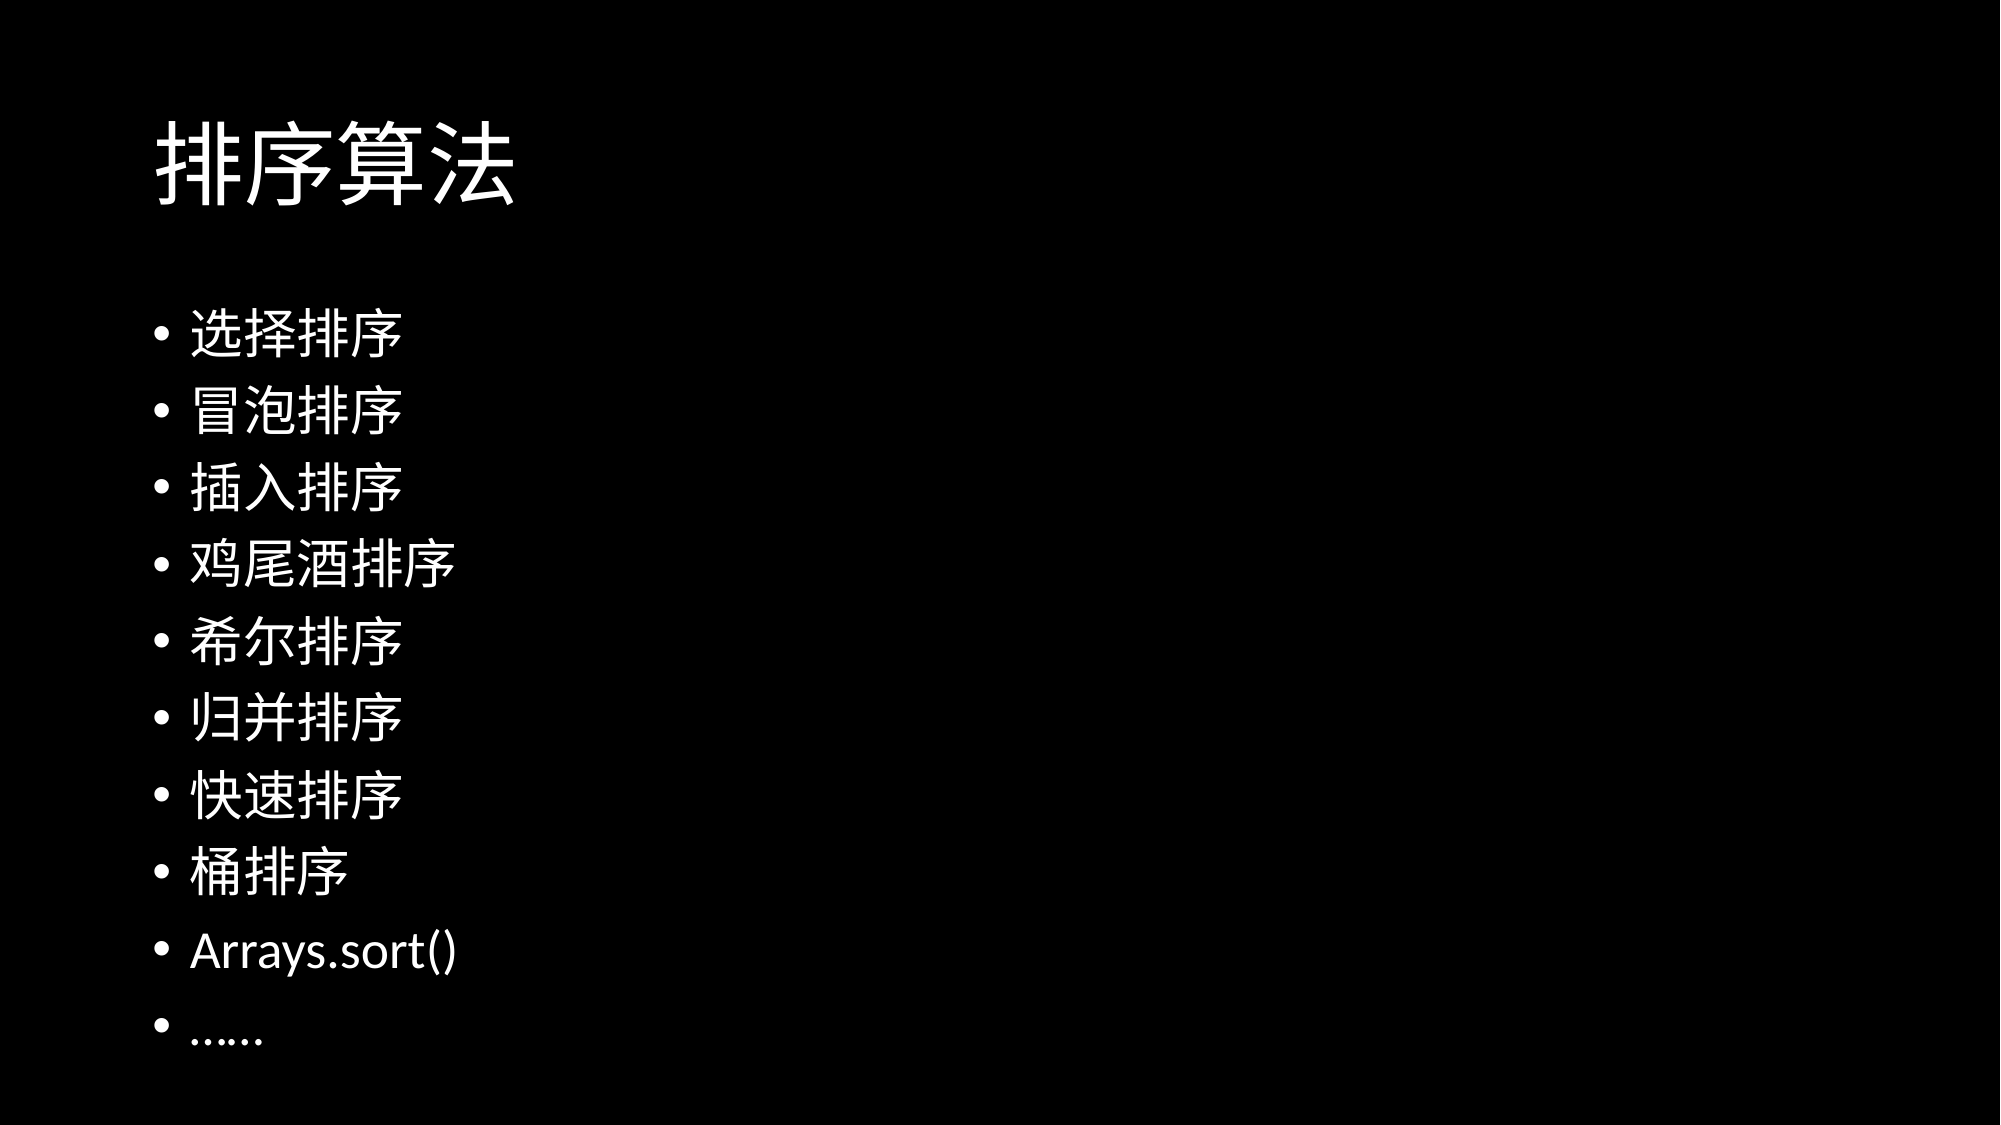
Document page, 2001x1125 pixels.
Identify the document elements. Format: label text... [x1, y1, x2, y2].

list 选择排序 冒泡排序 插入排序 鸡尾酒排序 希尔排序 归并排序 快速排序 桶排序 Arrays.sort() …… [137, 299, 1914, 1066]
title 排序算法 [137, 59, 1863, 278]
